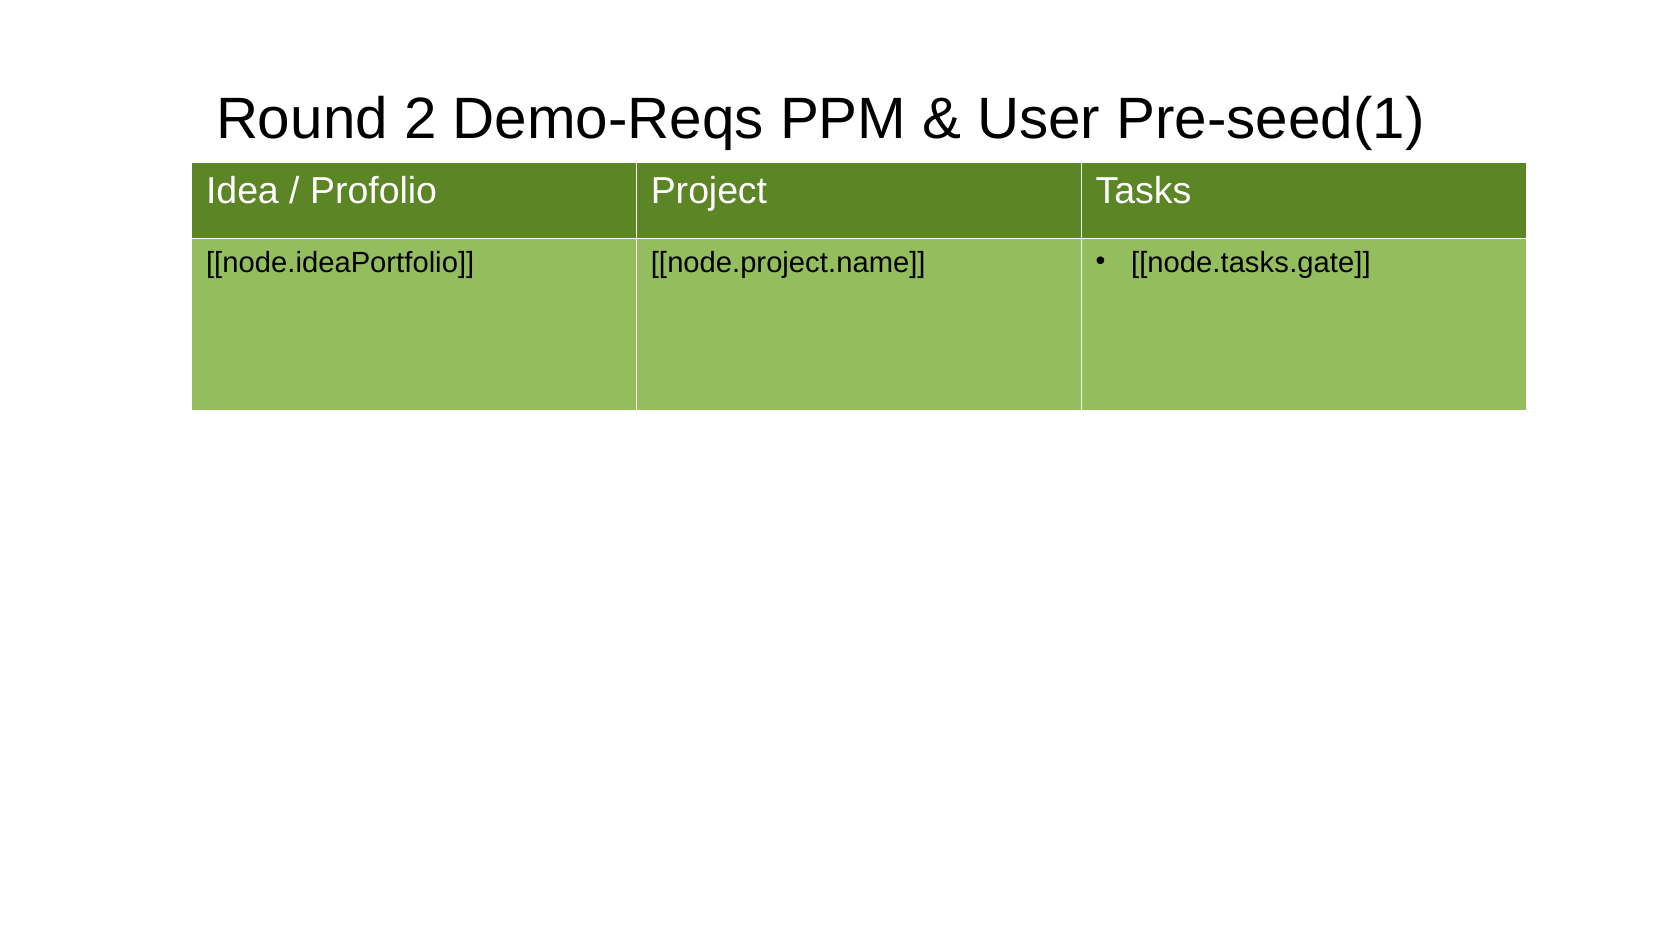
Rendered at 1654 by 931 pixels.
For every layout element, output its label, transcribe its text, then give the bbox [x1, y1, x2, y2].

table_cell [[node.project.name]] [637, 239, 1081, 410]
table_cell [[node.ideaPortfolio]] [192, 239, 636, 410]
table_cell [[node.tasks.gate]] [1082, 239, 1526, 410]
table_header Idea / Profolio [192, 163, 636, 238]
table_header Project [637, 163, 1081, 238]
text_box Round 2 Demo-Reqs PPM & User Pre-seed(1) [76, 37, 1565, 193]
table_header Tasks [1082, 163, 1526, 238]
